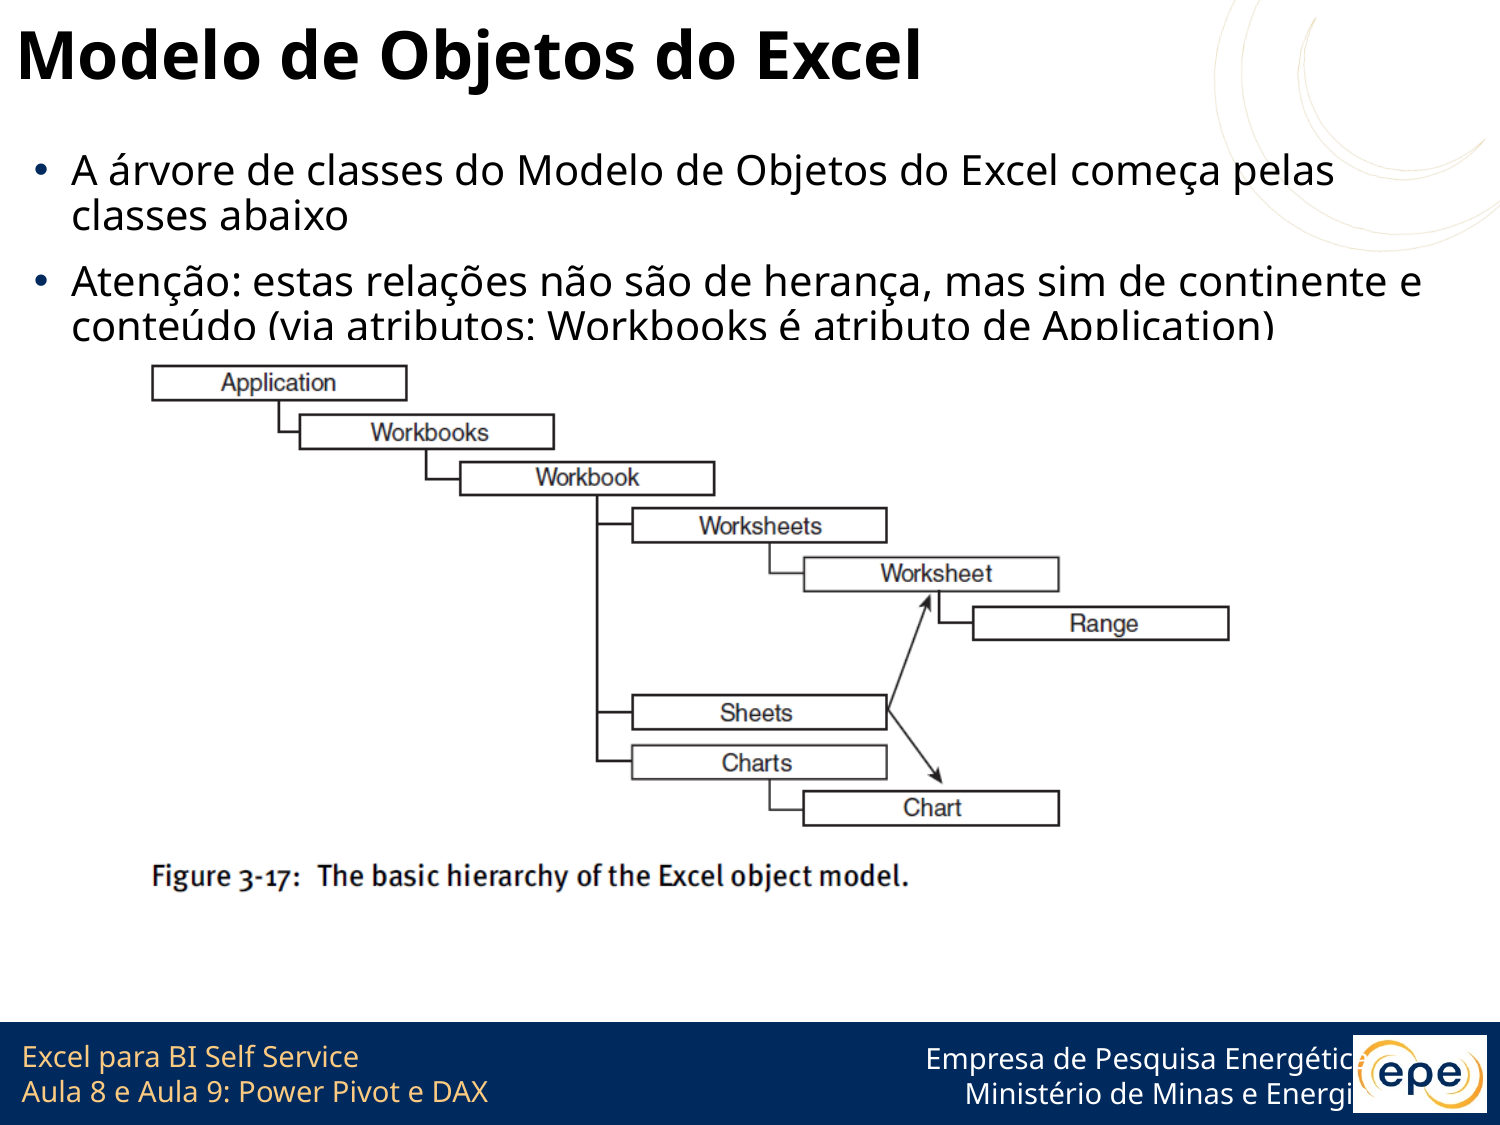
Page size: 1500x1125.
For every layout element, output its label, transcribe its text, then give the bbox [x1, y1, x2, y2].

list A árvore de classes do Modelo de Objetos do Excel começa pelas classes abaixo Atenção: estas relações não são de herança, mas sim de continente e conteúdo (via atributos: Workbooks é atributo de Application) [18, 142, 1459, 978]
picture [1353, 1035, 1487, 1113]
picture [116, 340, 1328, 925]
title Modelo de Objetos do Excel [0, 3, 1459, 113]
